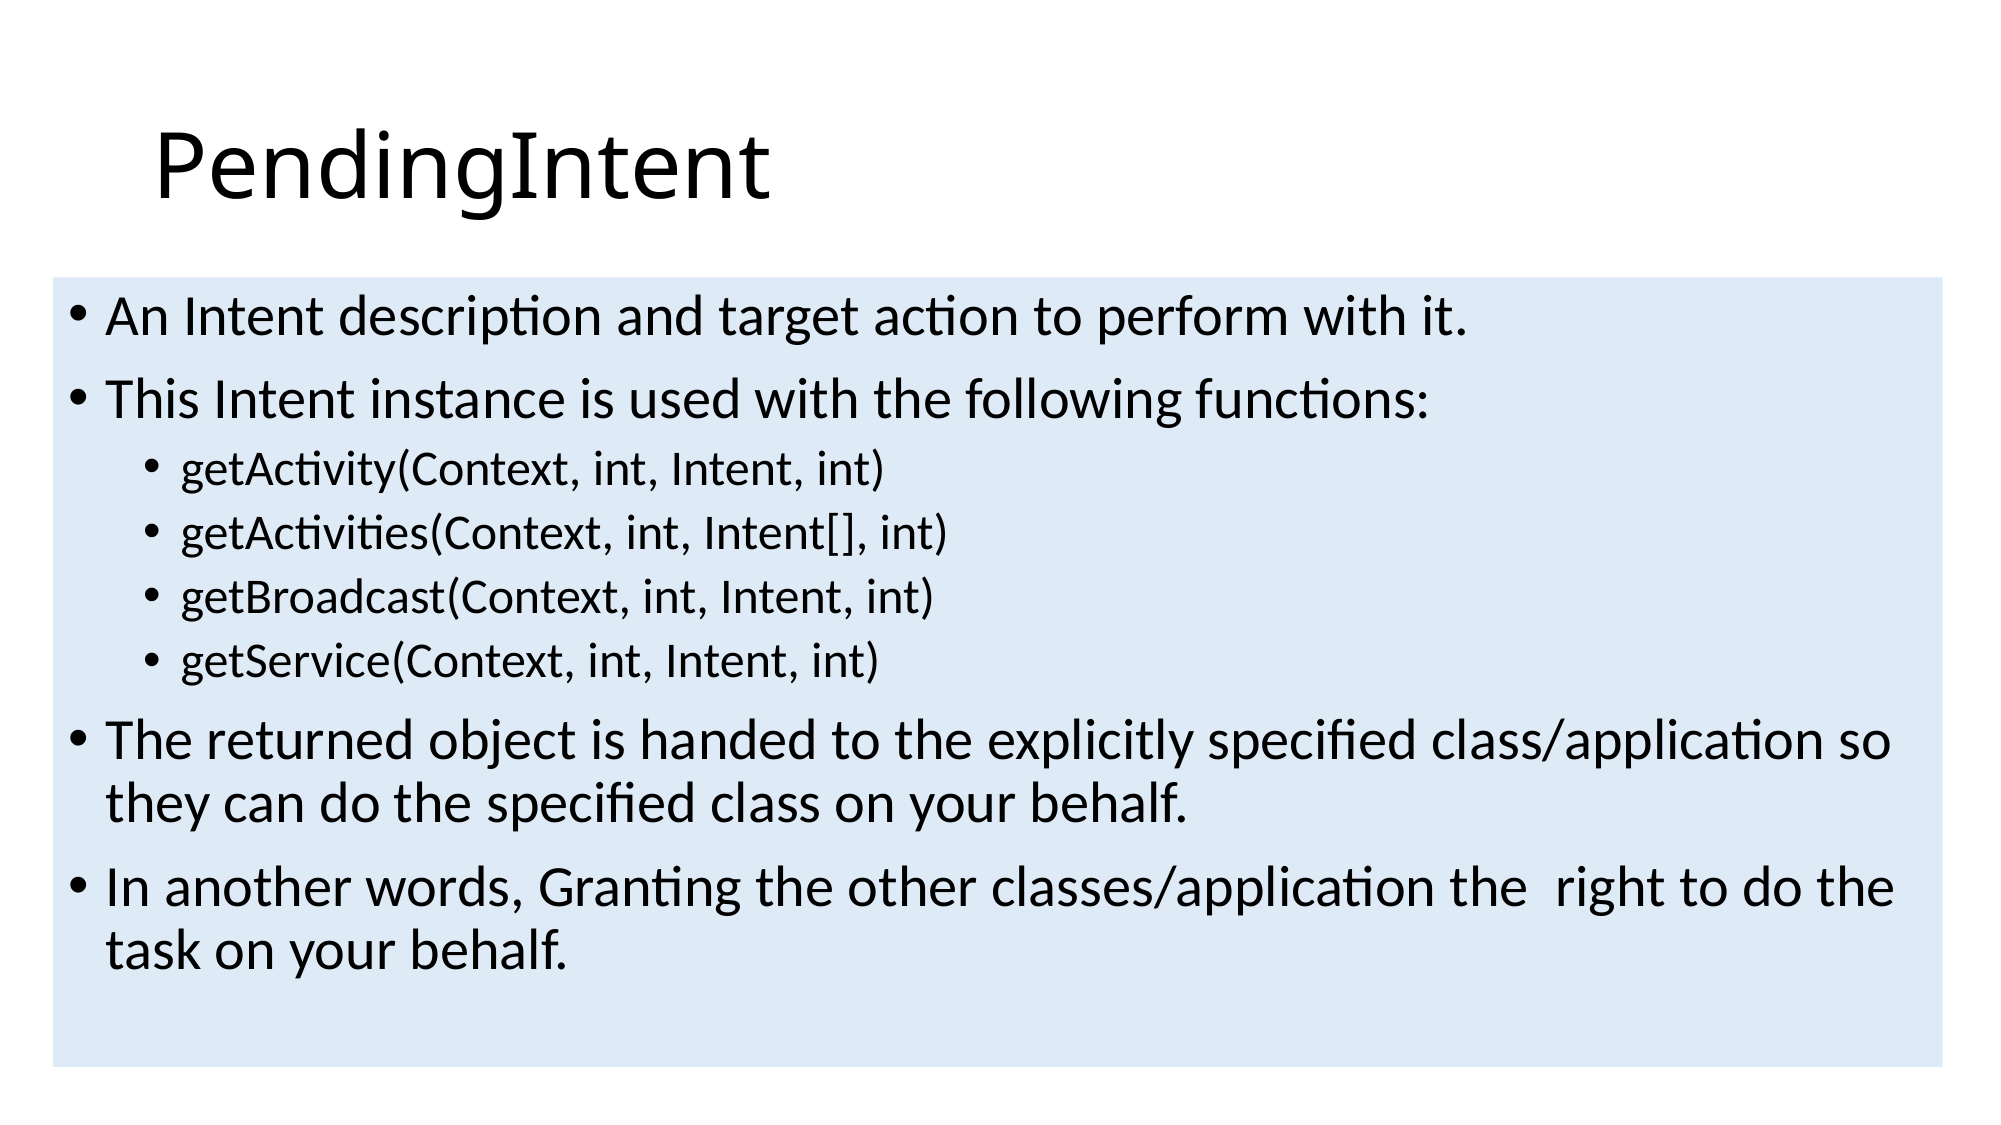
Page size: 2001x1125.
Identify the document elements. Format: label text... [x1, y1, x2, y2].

title PendingIntent [137, 59, 1863, 277]
list An Intent description and target action to perform with it. This Intent instance is used with the following functions: getActivity(Context, int, Intent, int) getActivities(Context, int, Intent[], int) getBroadcast(Context, int, Intent, int) getService(Context, int, Intent, int) The returned object is handed to the explicitly specified class/application so they can do the specified class on your behalf. In another words, Granting the other classes/application the right to do the task on your behalf. [53, 277, 1943, 1067]
